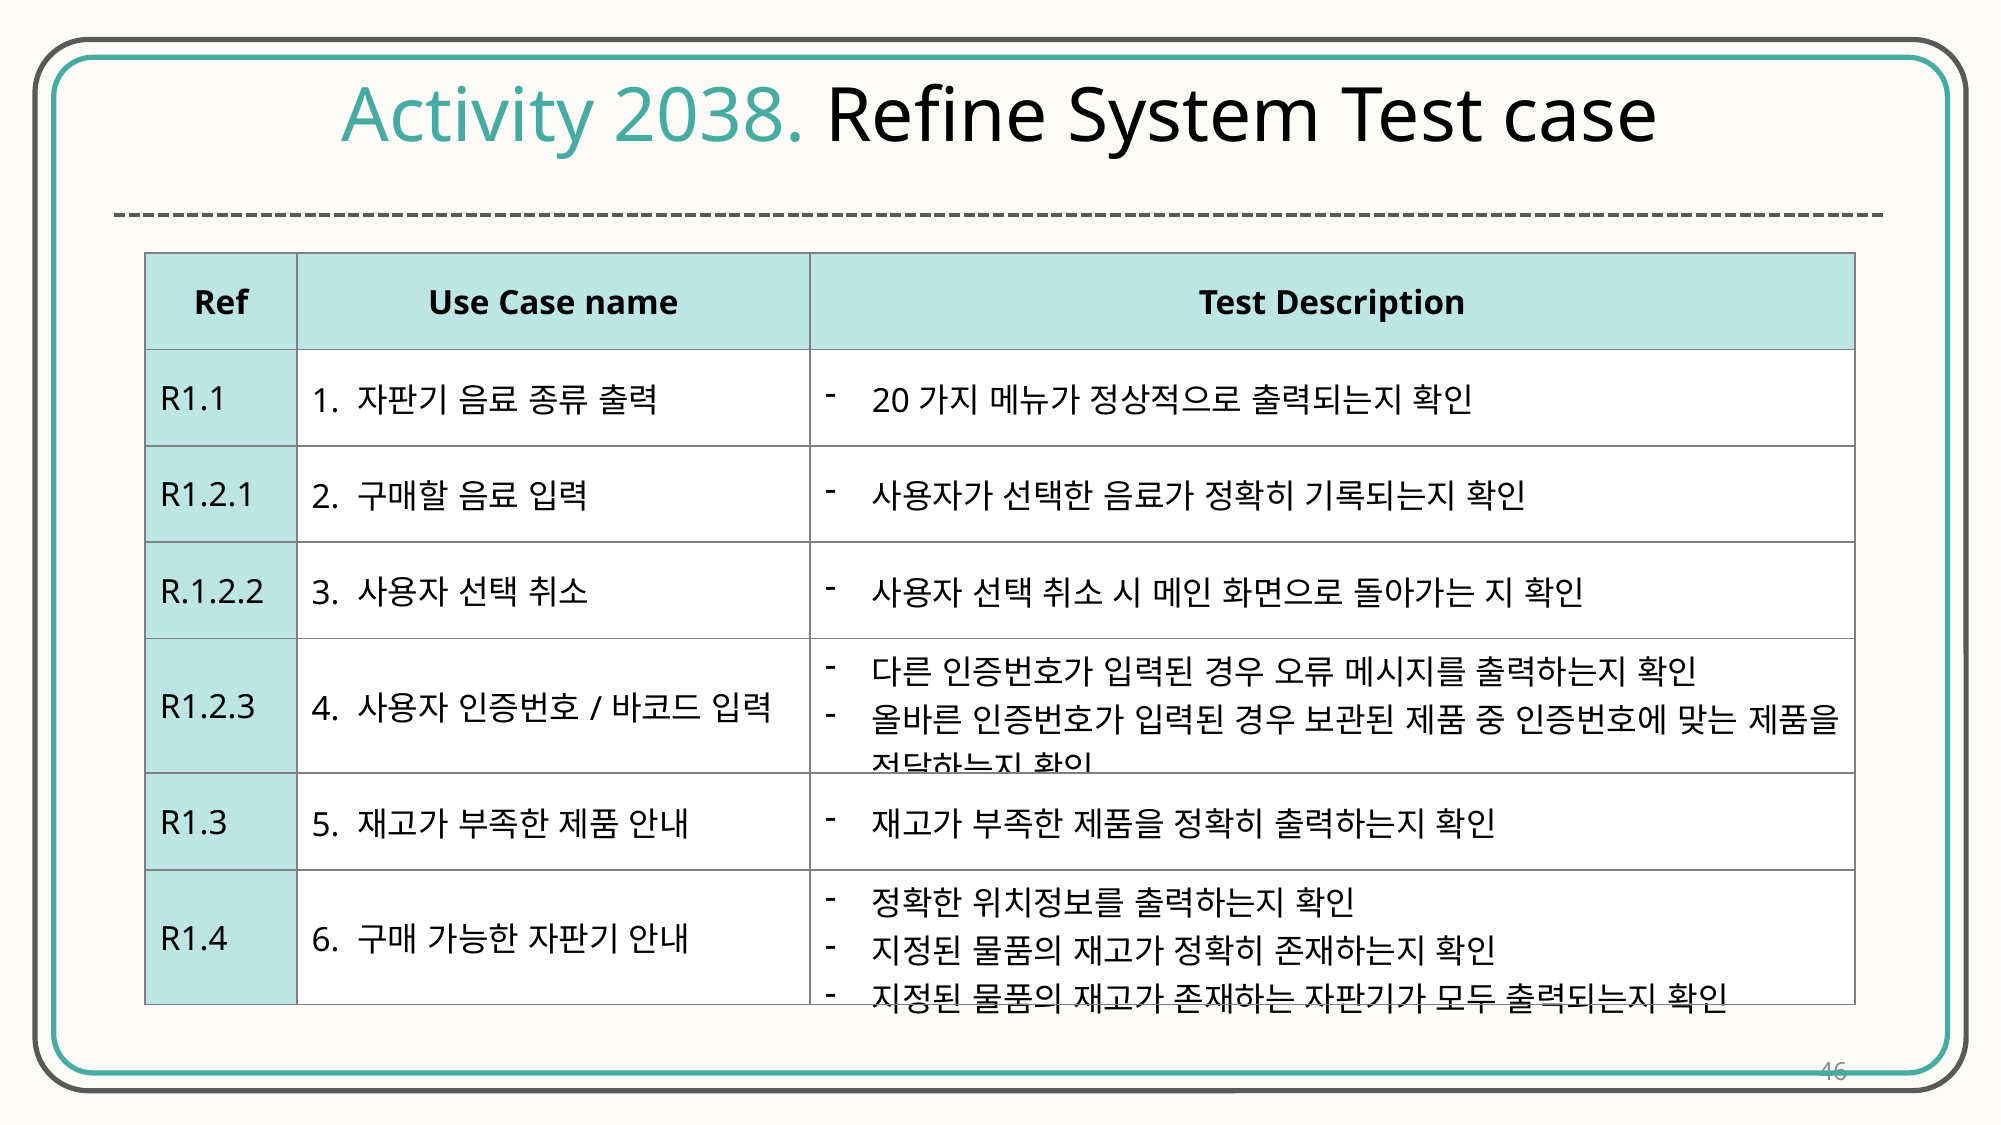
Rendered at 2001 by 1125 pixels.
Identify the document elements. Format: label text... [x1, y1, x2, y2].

slide_number 46 [1412, 1091, 1863, 1103]
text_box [34, 39, 1967, 1091]
